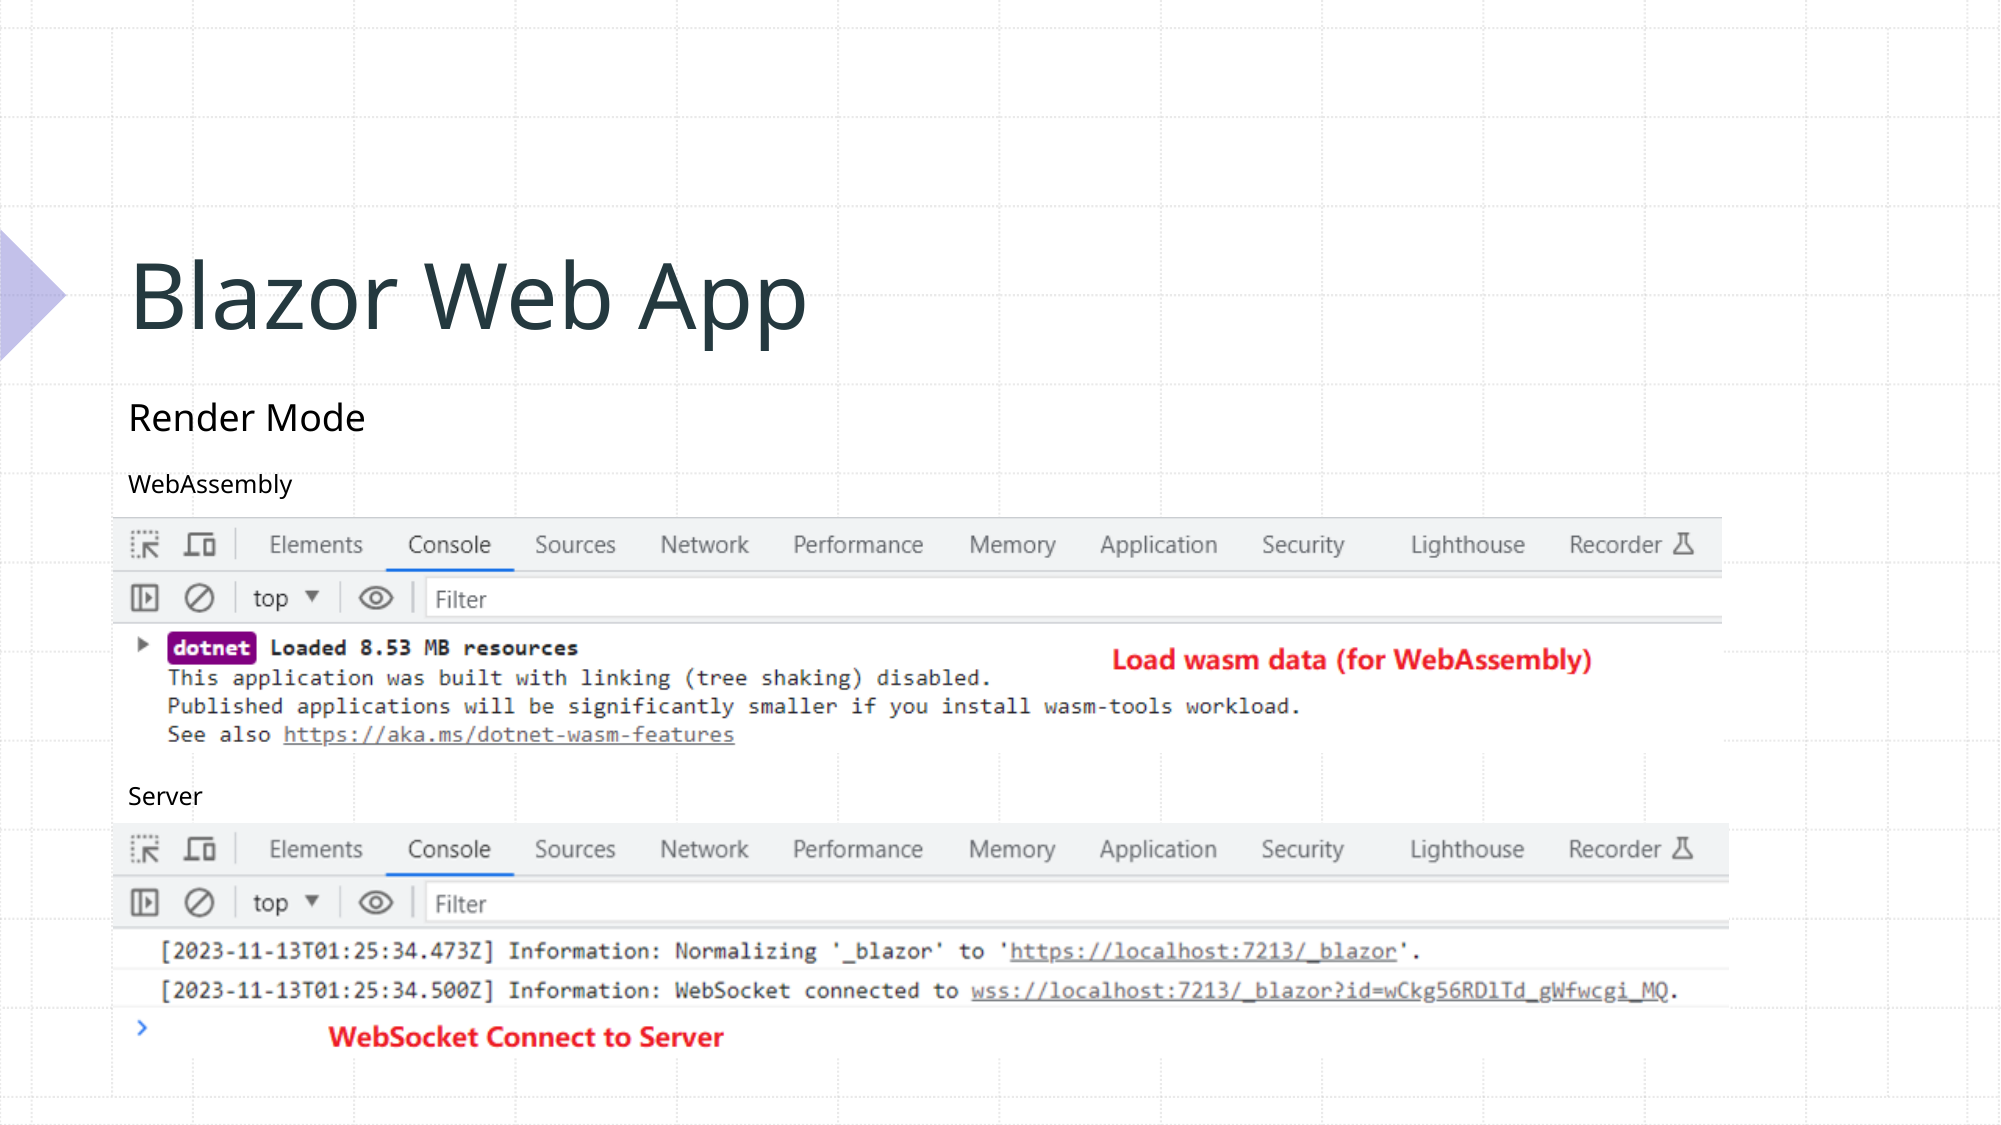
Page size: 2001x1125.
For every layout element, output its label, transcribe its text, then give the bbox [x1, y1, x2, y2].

text_box Render Mode [113, 386, 420, 446]
text_box WebAssembly [113, 460, 1117, 506]
title Blazor Web App [113, 119, 1808, 356]
text_box Server [113, 773, 1117, 818]
picture [113, 517, 1722, 753]
picture [113, 823, 1729, 1058]
